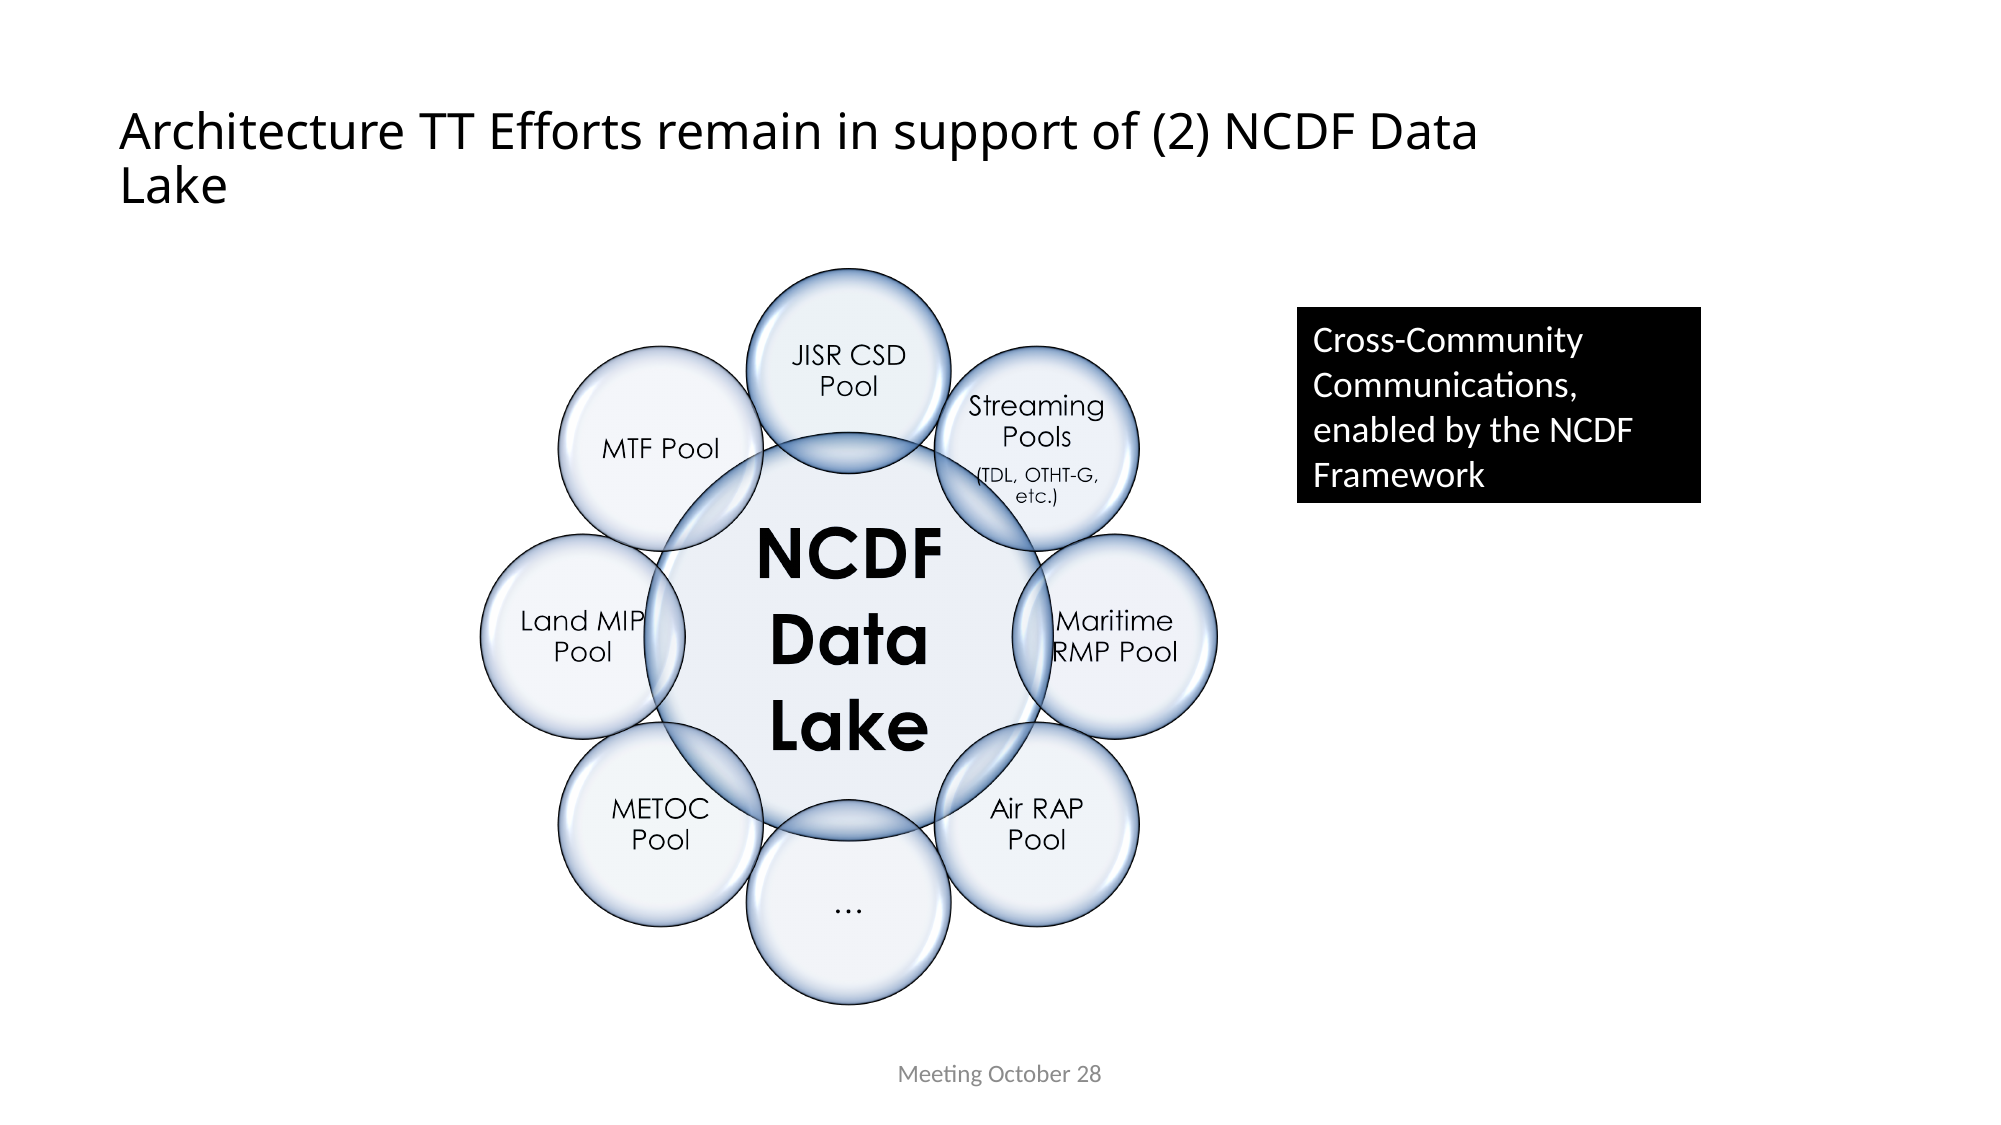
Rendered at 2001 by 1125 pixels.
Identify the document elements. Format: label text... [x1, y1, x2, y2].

picture [357, 267, 1340, 1006]
text_box Cross-Community Communications, enabled by the NCDF Framework [1340, 307, 1701, 503]
footer Meeting October 28 [662, 1042, 1338, 1103]
title Architecture TT Efforts remain in support of (2) NCDF Data Lake [104, 97, 1617, 223]
